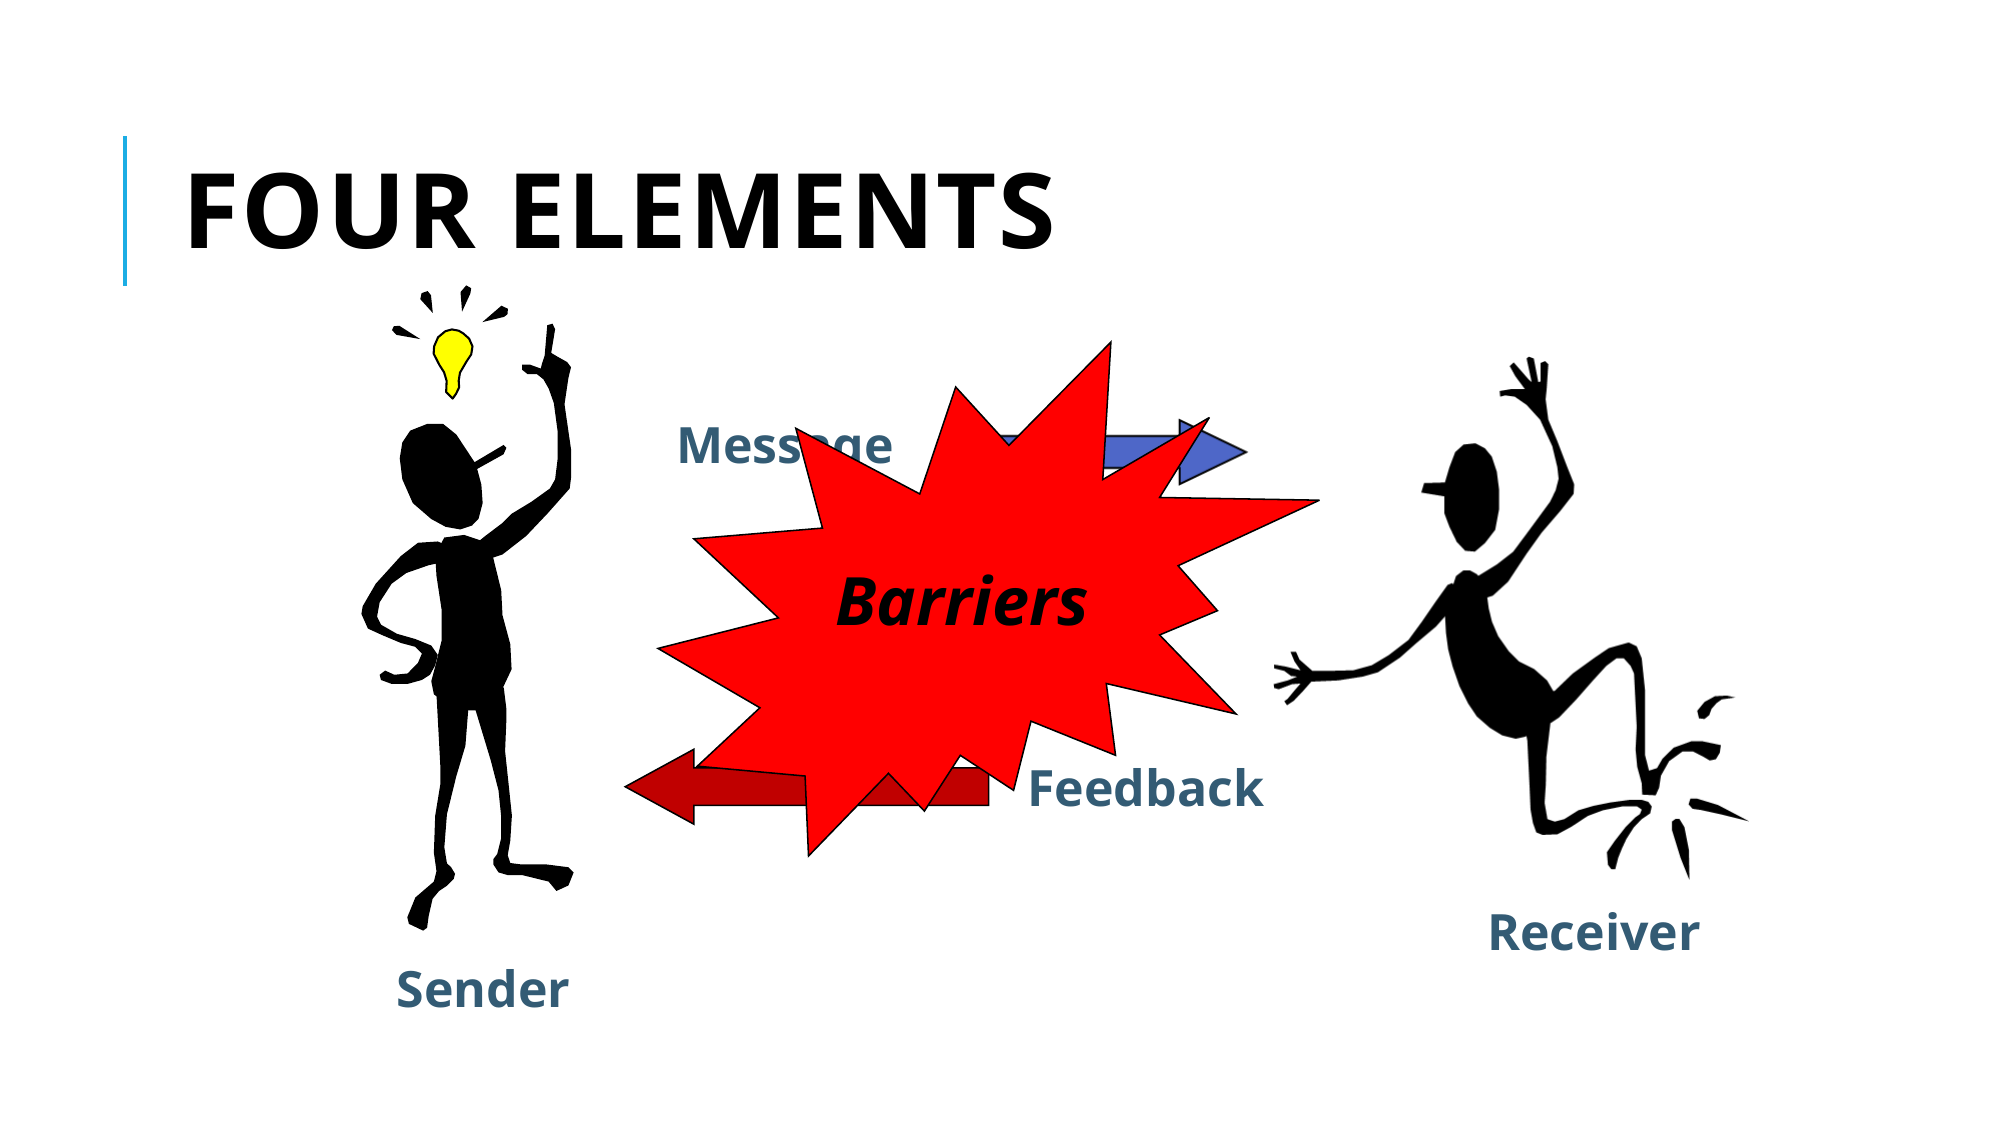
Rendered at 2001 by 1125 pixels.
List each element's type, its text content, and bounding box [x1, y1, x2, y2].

text_box [945, 386, 980, 416]
title Four Elements [168, 96, 1763, 342]
text_box Receiver [1472, 893, 1773, 969]
picture [948, 417, 1249, 486]
text_box [858, 774, 918, 806]
text_box [625, 749, 806, 825]
text_box Sender [381, 950, 620, 1026]
picture [1273, 356, 1749, 880]
text_box [657, 428, 1266, 857]
text_box Message [661, 405, 924, 481]
text_box [1040, 342, 1111, 413]
text_box Feedback [1012, 749, 1266, 824]
text_box [929, 767, 989, 806]
text_box Barriers [820, 551, 1133, 647]
picture [361, 285, 575, 932]
